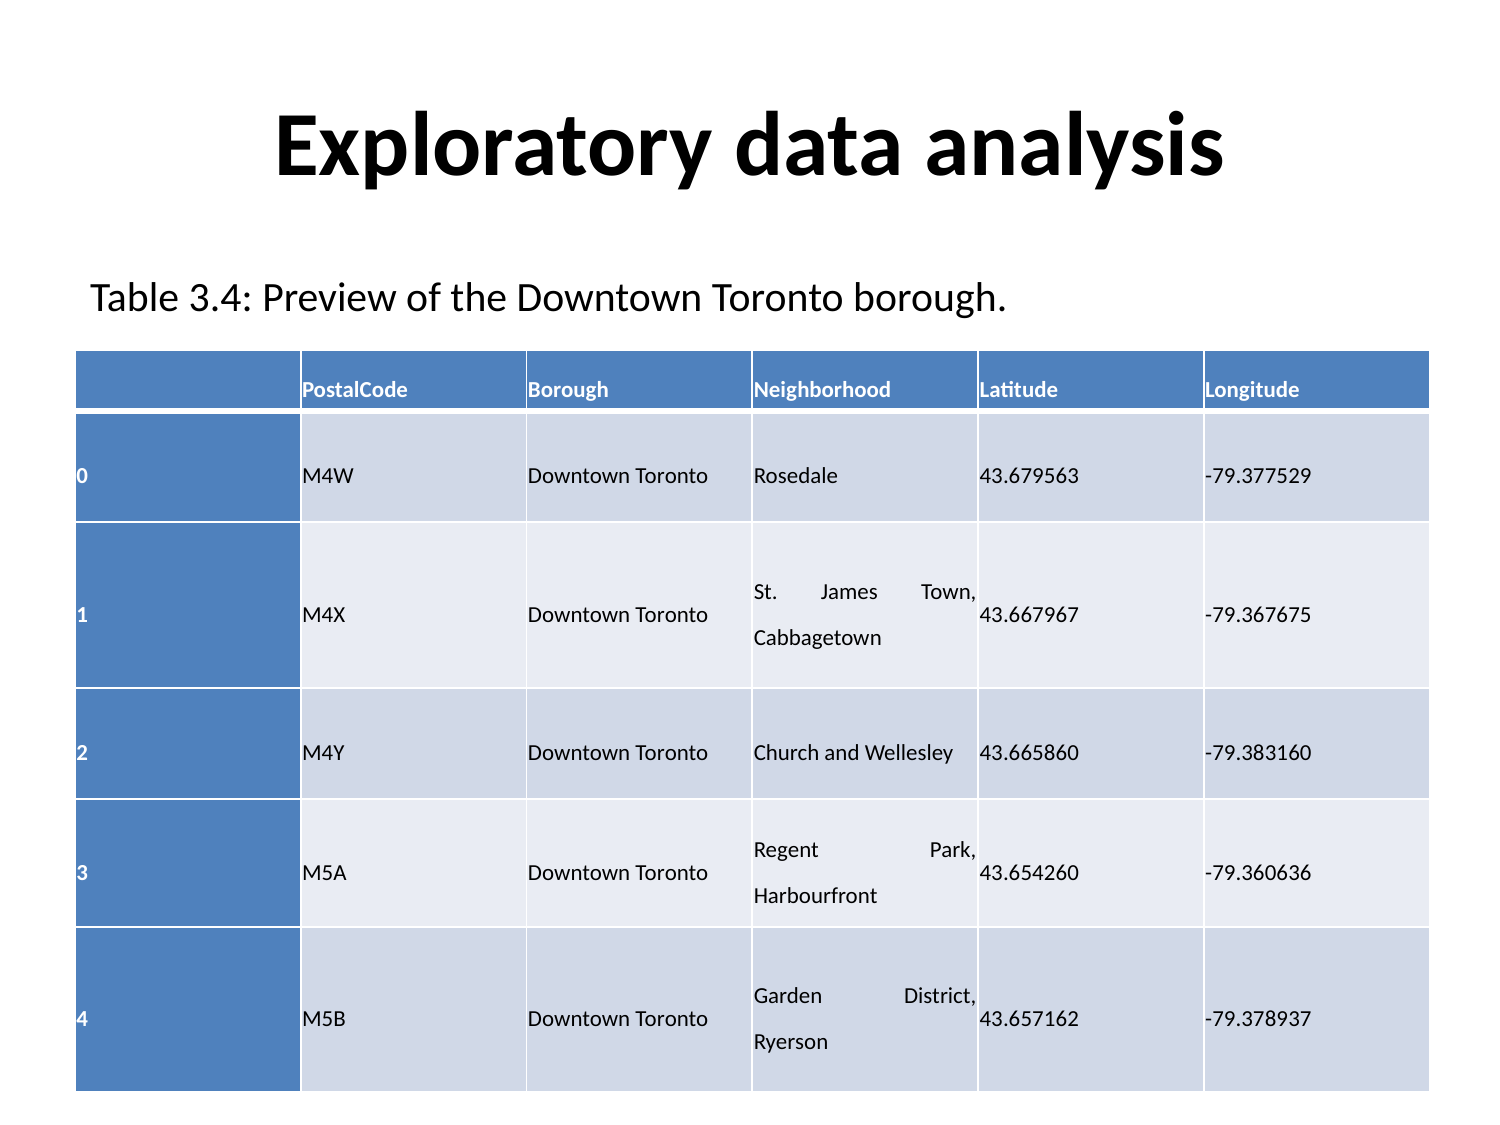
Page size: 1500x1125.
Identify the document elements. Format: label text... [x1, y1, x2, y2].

table_header [76, 351, 300, 408]
table_cell 4 [76, 928, 300, 1091]
table_header Longitude [1205, 351, 1429, 408]
table_cell 3 [76, 800, 300, 926]
table_cell 43.667967 [979, 523, 1203, 687]
table_header Latitude [979, 351, 1203, 408]
table_cell M5B [302, 928, 526, 1091]
table_cell M4Y [302, 689, 526, 798]
table_cell St. James Town, Cabbagetown [753, 523, 977, 687]
table_header Borough [527, 351, 751, 408]
table_cell Regent Park, Harbourfront [753, 800, 977, 926]
list Table 3.4: Preview of the Downtown Toronto borough. [75, 262, 1425, 349]
table_cell Downtown Toronto [527, 928, 751, 1091]
table_cell -79.360636 [1205, 800, 1429, 926]
table_cell Church and Wellesley [753, 689, 977, 798]
table_cell Downtown Toronto [527, 800, 751, 926]
table_cell 0 [76, 414, 300, 521]
table_cell M4X [302, 523, 526, 687]
table_cell -79.383160 [1205, 689, 1429, 798]
table_cell Downtown Toronto [527, 414, 751, 521]
table_cell Rosedale [753, 414, 977, 521]
table_cell Downtown Toronto [527, 523, 751, 687]
table_cell 43.654260 [979, 800, 1203, 926]
table_cell -79.377529 [1205, 414, 1429, 521]
title Exploratory data analysis [75, 45, 1425, 233]
table_cell 43.679563 [979, 414, 1203, 521]
table_cell -79.378937 [1205, 928, 1429, 1091]
table_cell Garden District, Ryerson [753, 928, 977, 1091]
table_header Neighborhood [753, 351, 977, 408]
table_cell Downtown Toronto [527, 689, 751, 798]
table_header PostalCode [302, 351, 526, 408]
table_cell 1 [76, 523, 300, 687]
table_cell 2 [76, 689, 300, 798]
table_cell M4W [302, 414, 526, 521]
table_cell -79.367675 [1205, 523, 1429, 687]
table_cell 43.657162 [979, 928, 1203, 1091]
table_cell 43.665860 [979, 689, 1203, 798]
table_cell M5A [302, 800, 526, 926]
